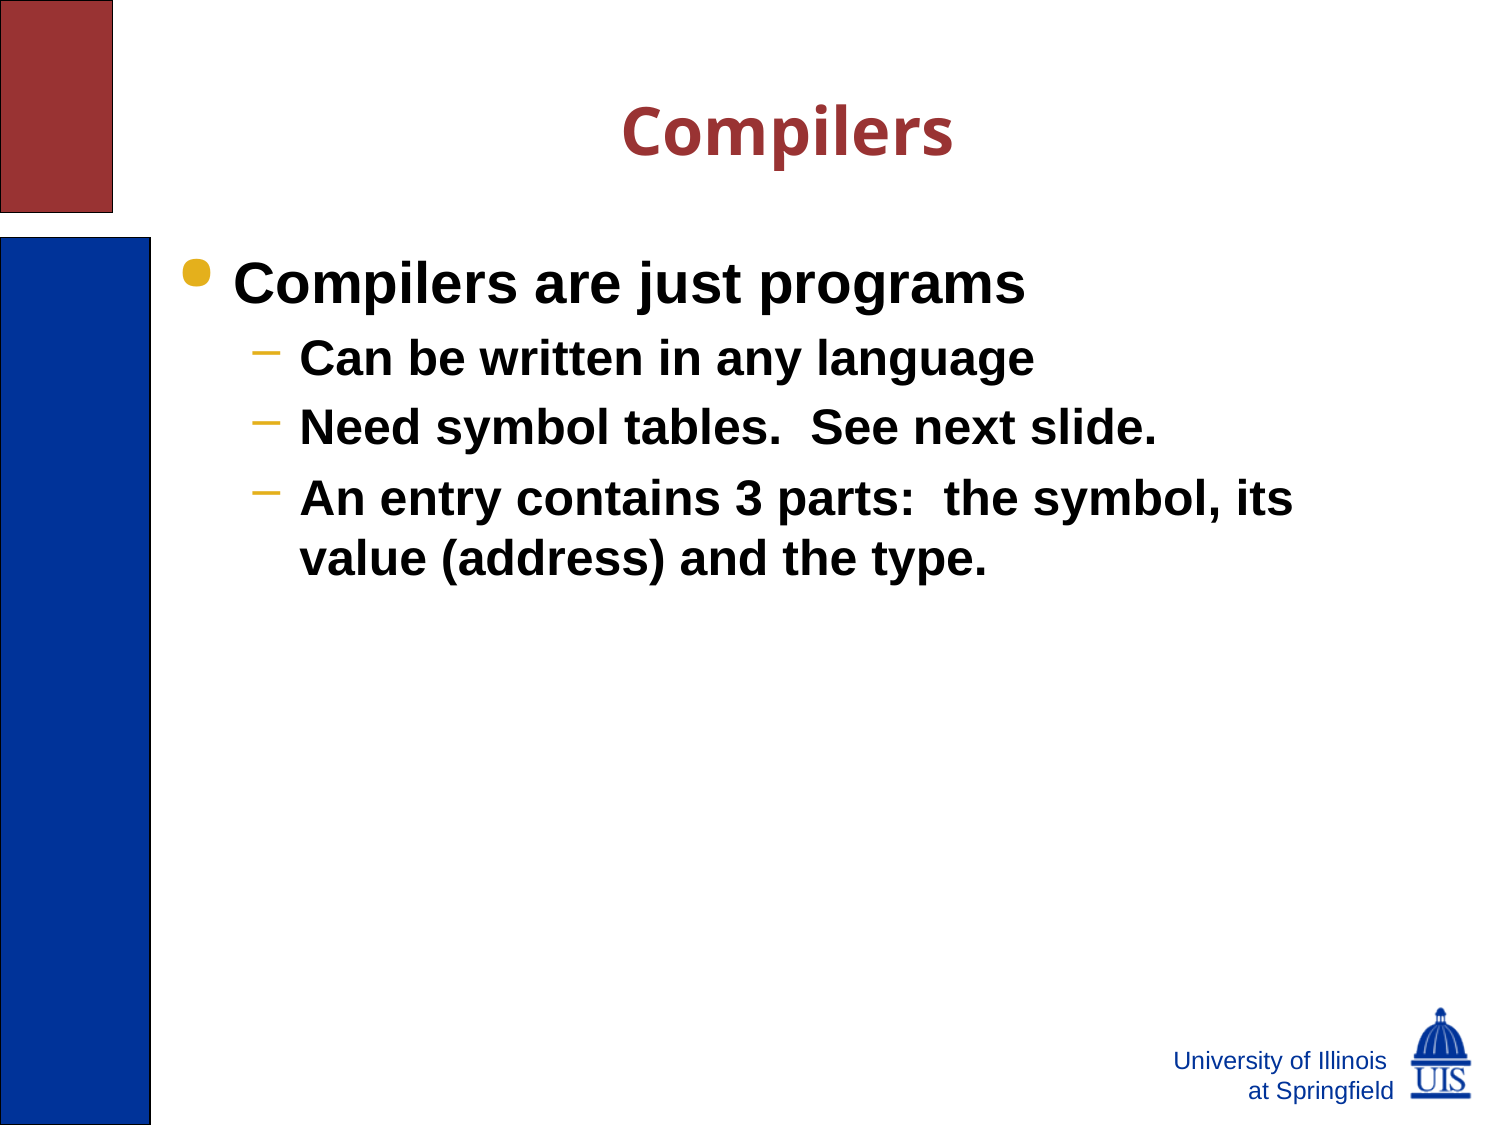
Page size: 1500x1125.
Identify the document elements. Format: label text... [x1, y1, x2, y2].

picture [1409, 1006, 1473, 1102]
title Compilers [150, 45, 1425, 213]
list Compilers are just programs Can be written in any language Need symbol tables. See next slide. An entry contains 3 parts: the symbol, its value (address) and the type. [162, 237, 1425, 1005]
